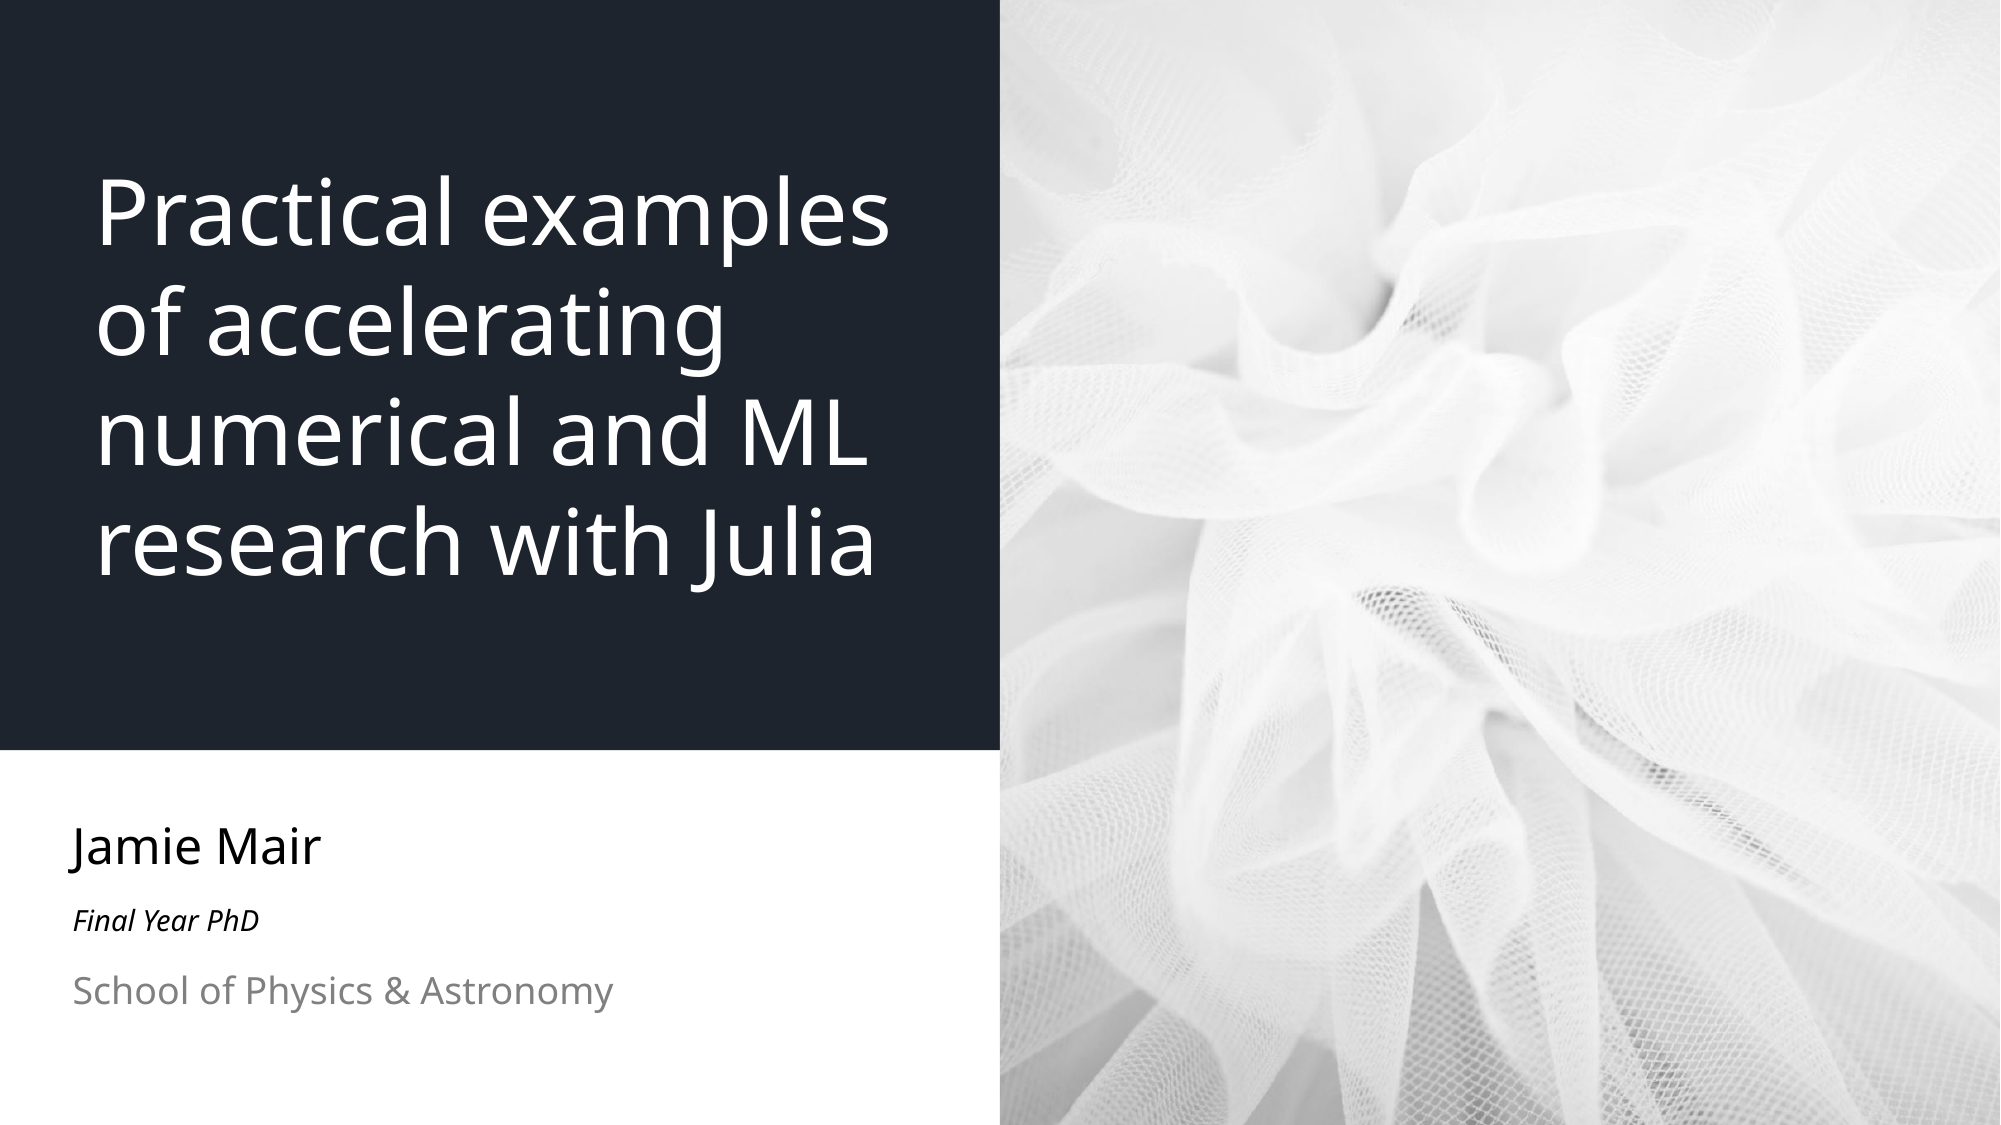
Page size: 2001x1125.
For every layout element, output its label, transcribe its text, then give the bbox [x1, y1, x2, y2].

text_box [0, 751, 999, 1125]
text_box [0, 0, 999, 751]
subtitle Jamie Mair Final Year PhD School of Physics & Astronomy [57, 794, 917, 1020]
title Practical examples of accelerating numerical and ML research with Julia [79, 65, 936, 683]
picture [999, 0, 2000, 1125]
